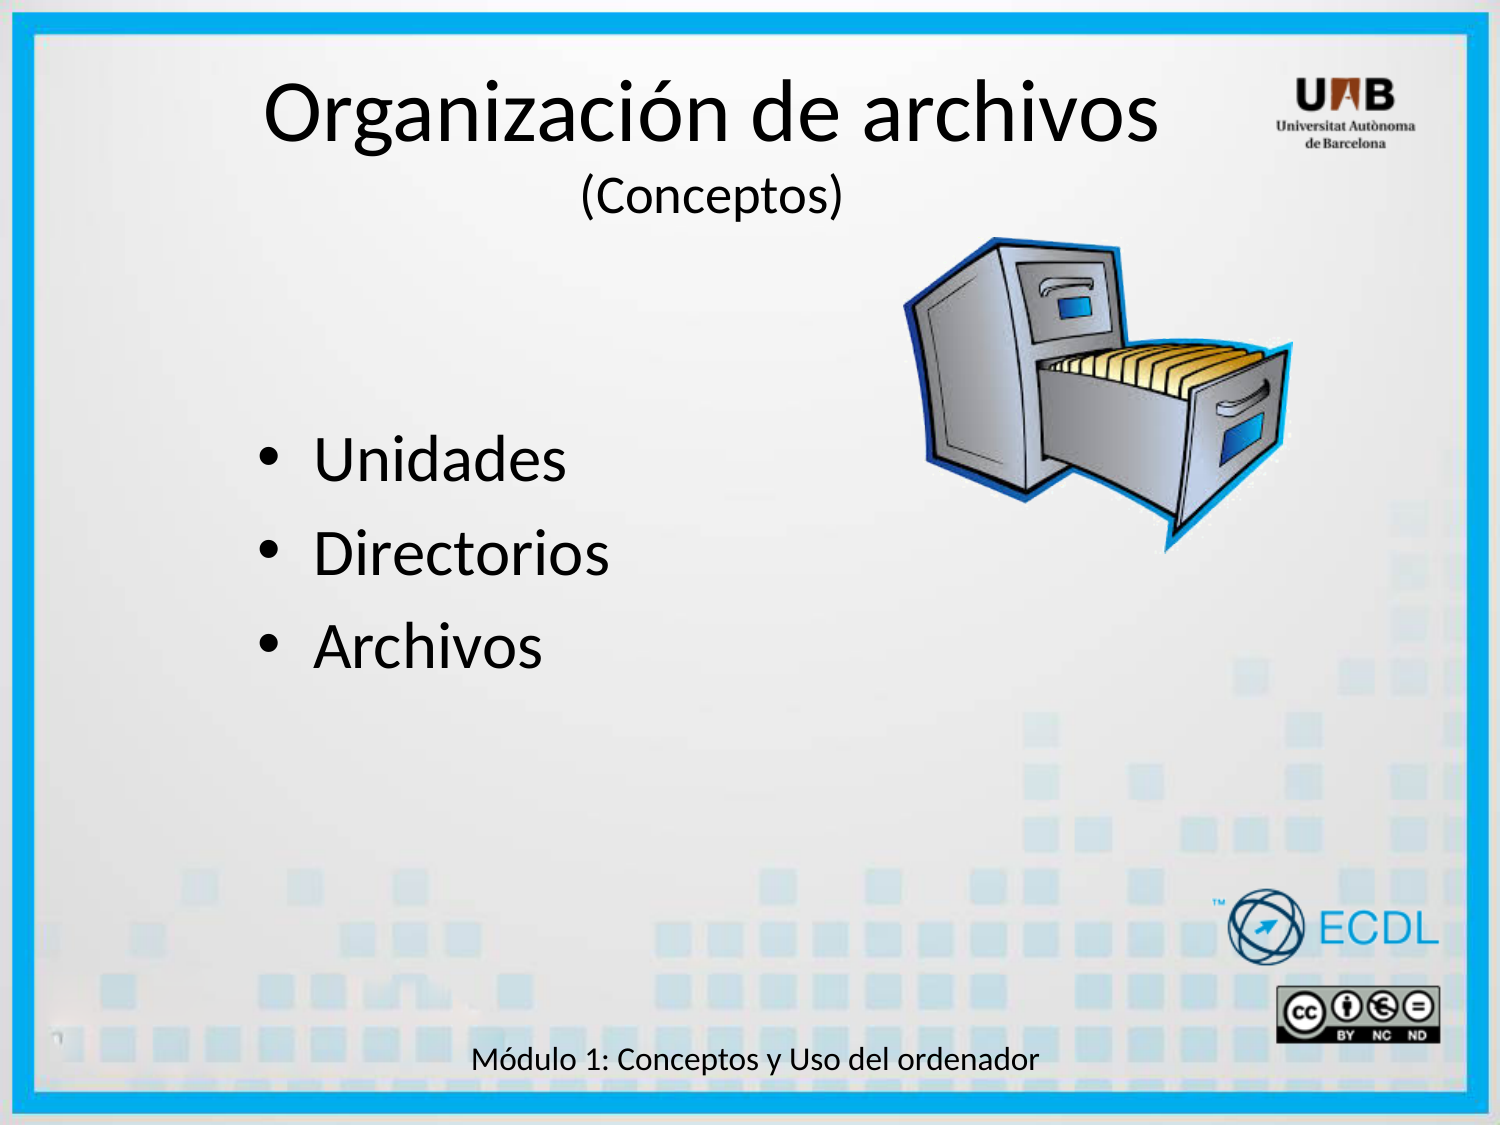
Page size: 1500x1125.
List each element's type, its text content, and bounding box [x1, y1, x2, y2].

list Unidades Directorios Archivos [242, 314, 1425, 1005]
picture [34, 32, 1472, 1098]
picture [0, 0, 1500, 1125]
footer Módulo 1: Conceptos y Uso del ordenador [76, 1011, 1436, 1103]
title Organización de archivos (Conceptos) [0, 45, 1425, 233]
